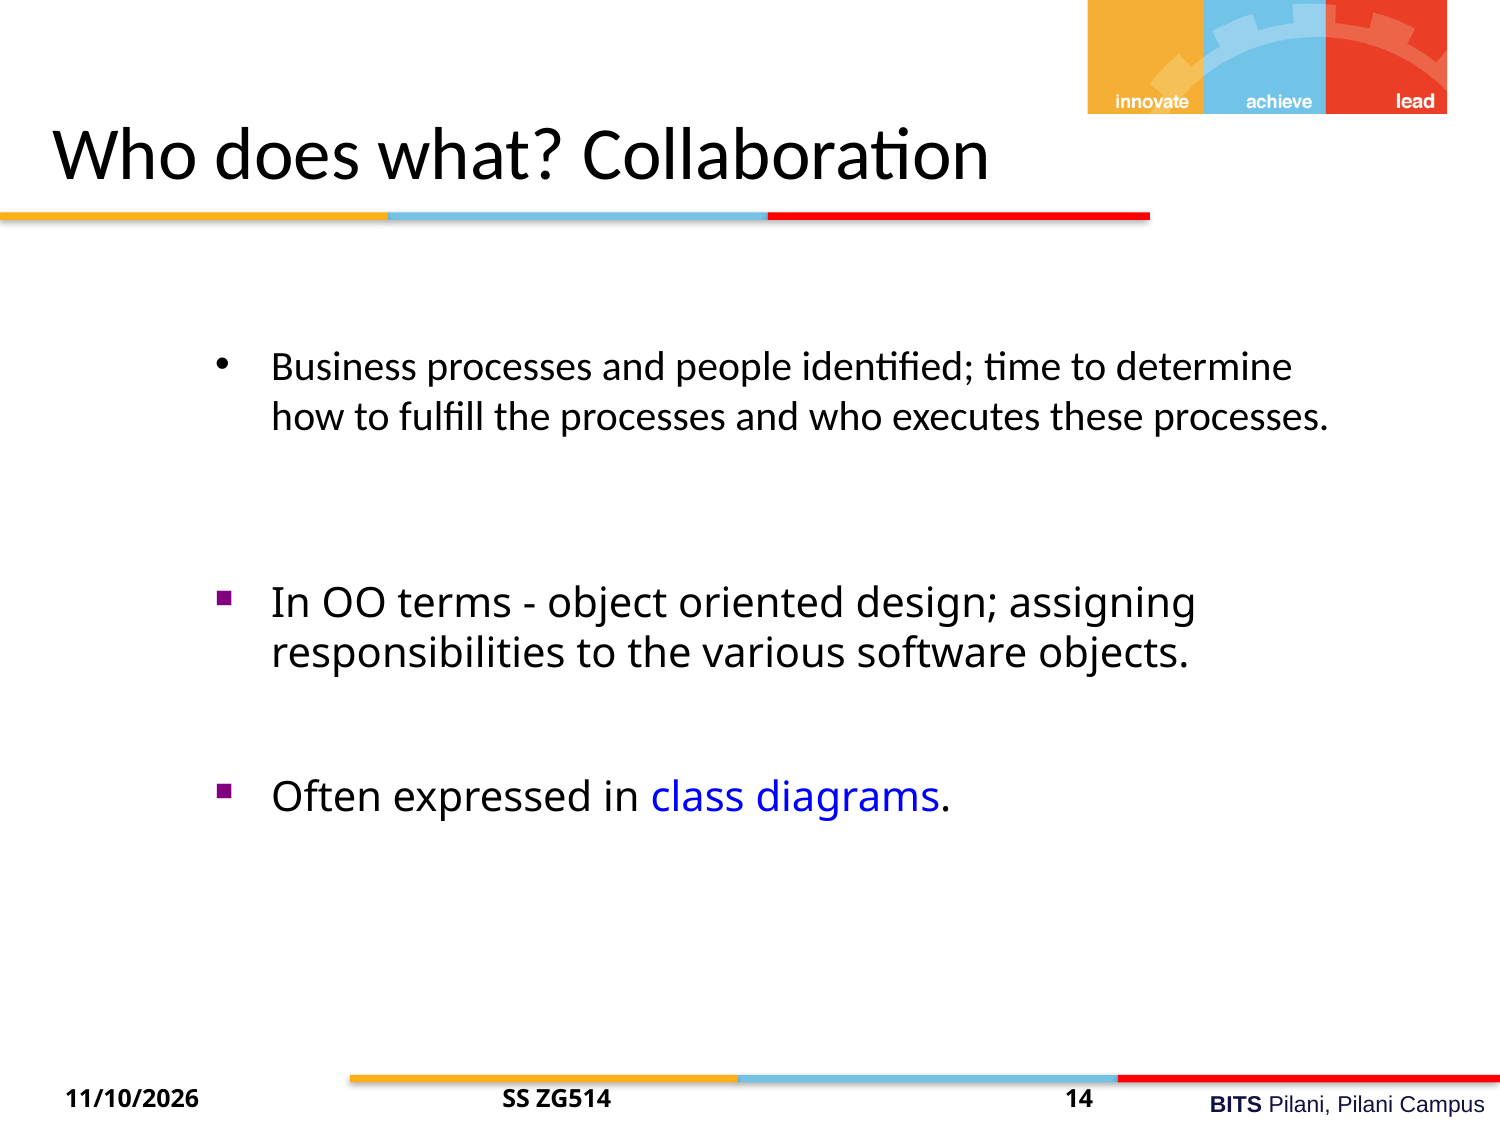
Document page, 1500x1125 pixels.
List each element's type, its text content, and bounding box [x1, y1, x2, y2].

slide_number 14 [1050, 1074, 1400, 1125]
text_box In OO terms - object oriented design; assigning responsibilities to the various software objects. [200, 568, 1425, 707]
list Business processes and people identified; time to determine how to fulfill the processes and who executes these processes. [200, 331, 1375, 513]
footer SS ZG514 [487, 1074, 963, 1125]
title Who does what? Collaboration [37, 97, 1316, 338]
text_box Often expressed in class diagrams. [200, 762, 1375, 863]
picture [1087, 0, 1448, 114]
text_box 7/26/2014 [50, 1074, 400, 1125]
